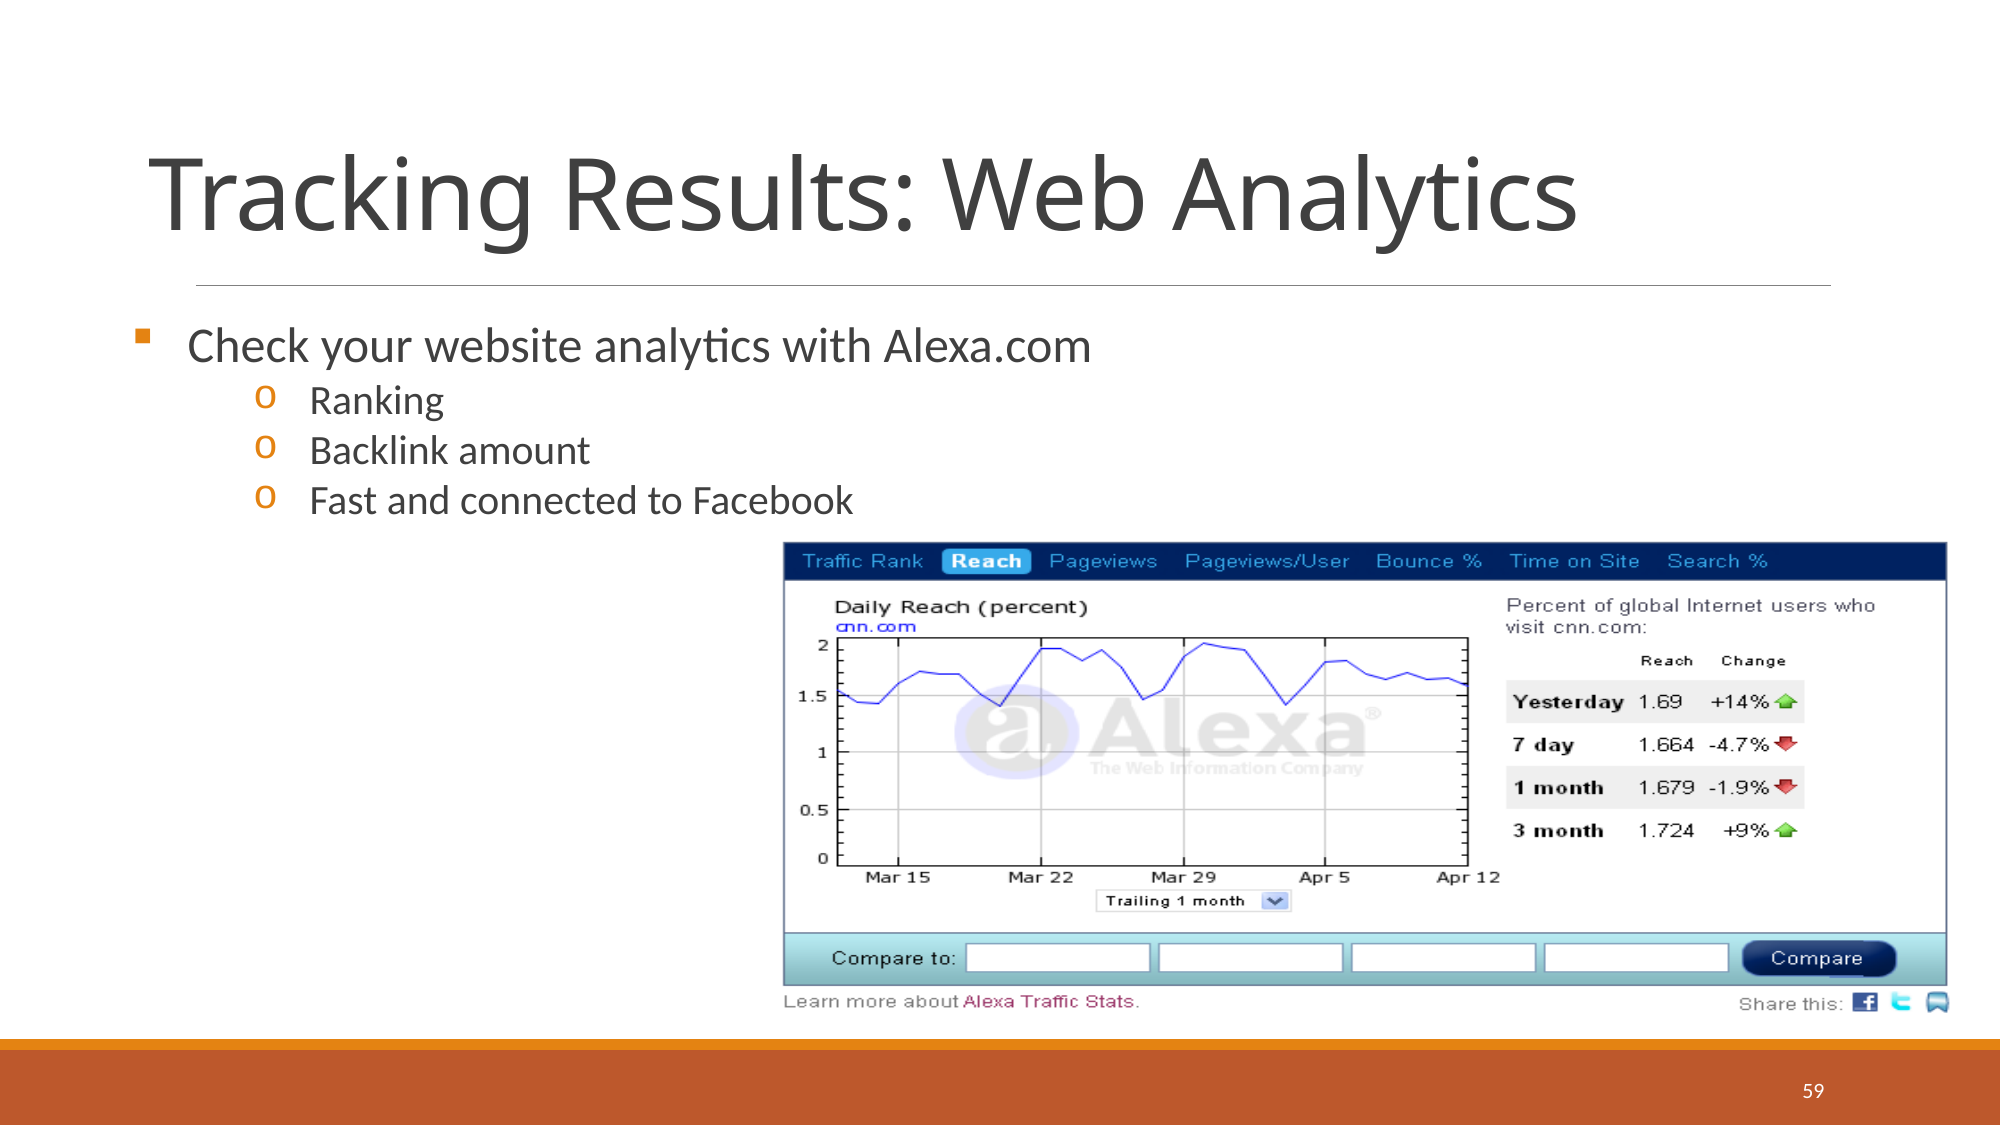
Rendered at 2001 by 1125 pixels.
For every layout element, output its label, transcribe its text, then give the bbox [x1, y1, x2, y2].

text_box Check your website analytics with Alexa.com Ranking Backlink amount Fast and connected to Facebook [116, 305, 1934, 651]
picture [771, 526, 1962, 1025]
slide_number 59 [1624, 1059, 1840, 1120]
text_box Tracking Results: Web Analytics [133, 97, 1934, 285]
